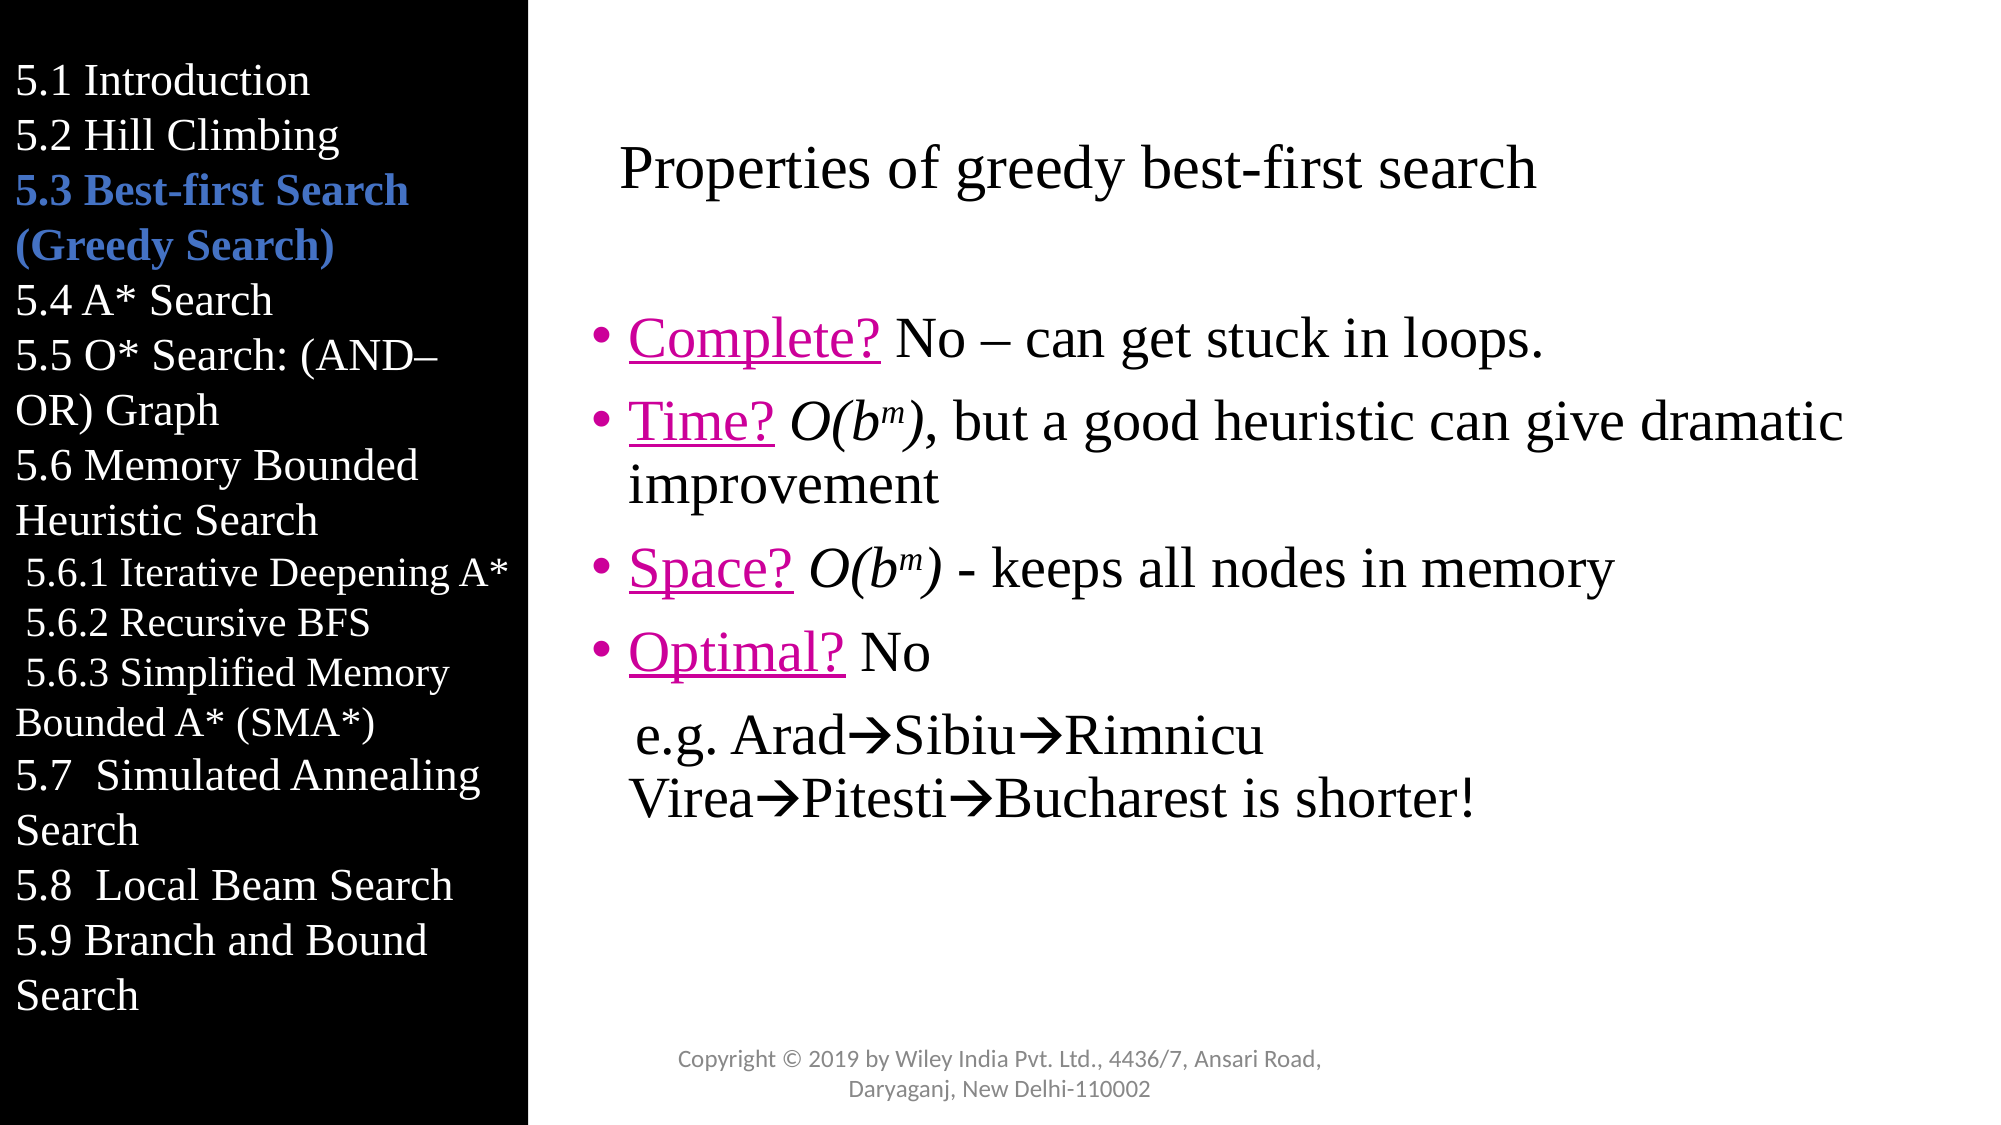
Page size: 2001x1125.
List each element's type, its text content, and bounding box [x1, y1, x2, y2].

text_box 5.1 Introduction 5.2 Hill Climbing 5.3 Best-first Search (Greedy Search) 5.4 A* Search 5.5 O* Search: (AND–OR) Graph 5.6 Memory Bounded Heuristic Search 5.6.1 Iterative Deepening A* 5.6.2 Recursive BFS 5.6.3 Simplified Memory Bounded A* (SMA*) 5.7 Simulated Annealing Search 5.8 Local Beam Search 5.9 Branch and Bound Search [0, 0, 529, 1125]
list Complete? No – can get stuck in loops. Time? O(bm), but a good heuristic can give dramatic improvement Space? O(bm) - keeps all nodes in memory Optimal? No e.g. Arad🡪Sibiu🡪Rimnicu Virea🡪Pitesti🡪Bucharest is shorter! [576, 299, 1863, 1014]
footer Copyright © 2019 by Wiley India Pvt. Ltd., 4436/7, Ansari Road, Daryaganj, New Delhi-110002 [662, 1042, 1338, 1103]
title Properties of greedy best-first search [604, 59, 1863, 278]
